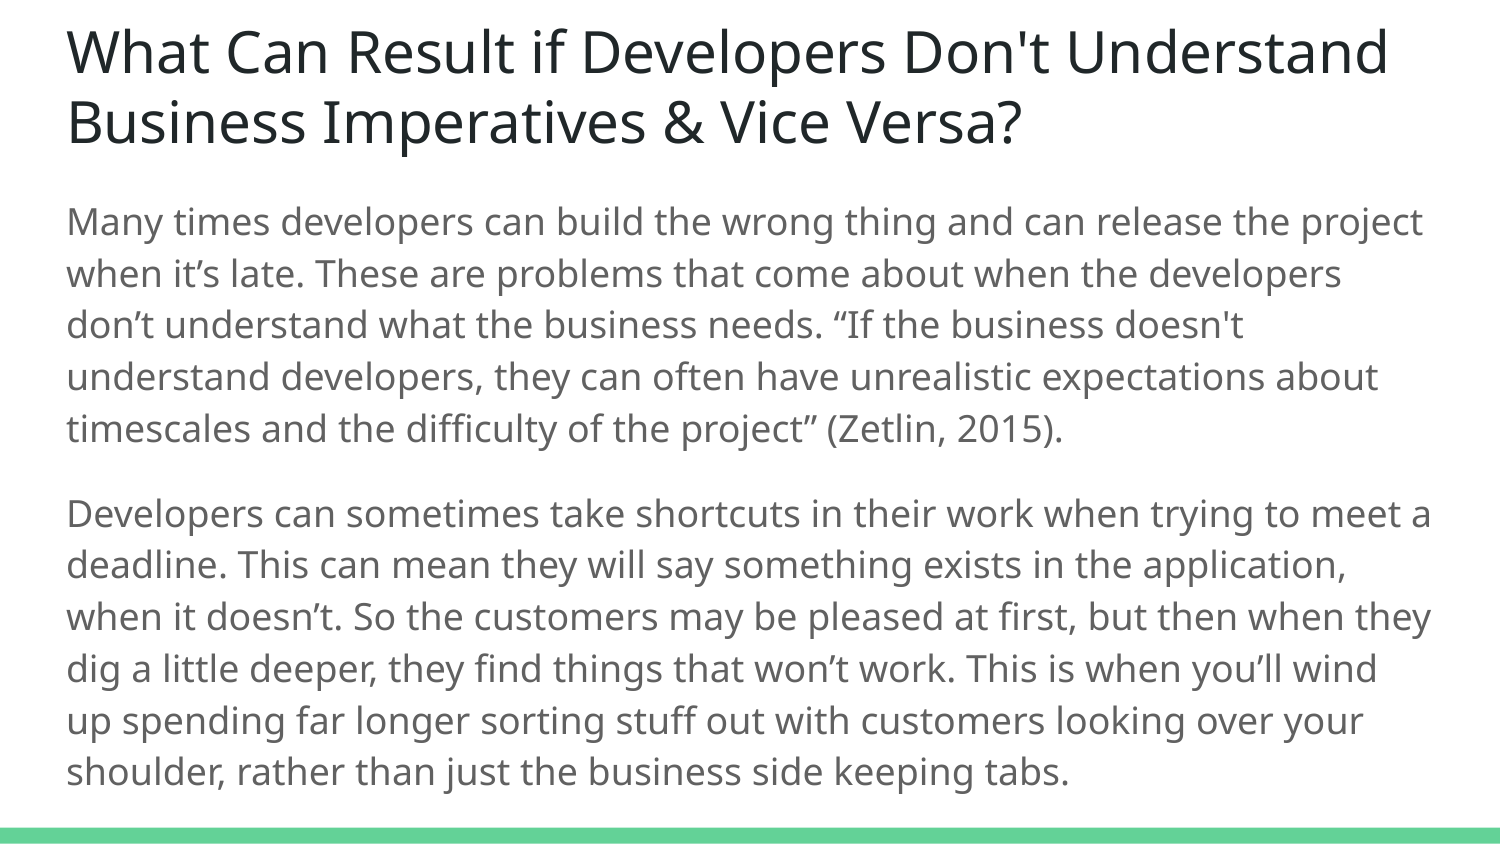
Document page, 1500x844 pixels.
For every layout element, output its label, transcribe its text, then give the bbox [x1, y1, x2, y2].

title What Can Result if Developers Don't Understand Business Imperatives & Vice Versa? [51, 0, 1449, 94]
list Many times developers can build the wrong thing and can release the project when it’s late. These are problems that come about when the developers don’t understand what the business needs. “If the business doesn't understand developers, they can often have unrealistic expectations about timescales and the difficulty of the project” (Zetlin, 2015). Developers can sometimes take shortcuts in their work when trying to meet a deadline. This can mean they will say something exists in the application, when it doesn’t. So the customers may be pleased at first, but then when they dig a little deeper, they find things that won’t work. This is when you’ll wind up spending far longer sorting stuff out with customers looking over your shoulder, rather than just the business side keeping tabs. [51, 176, 1449, 755]
